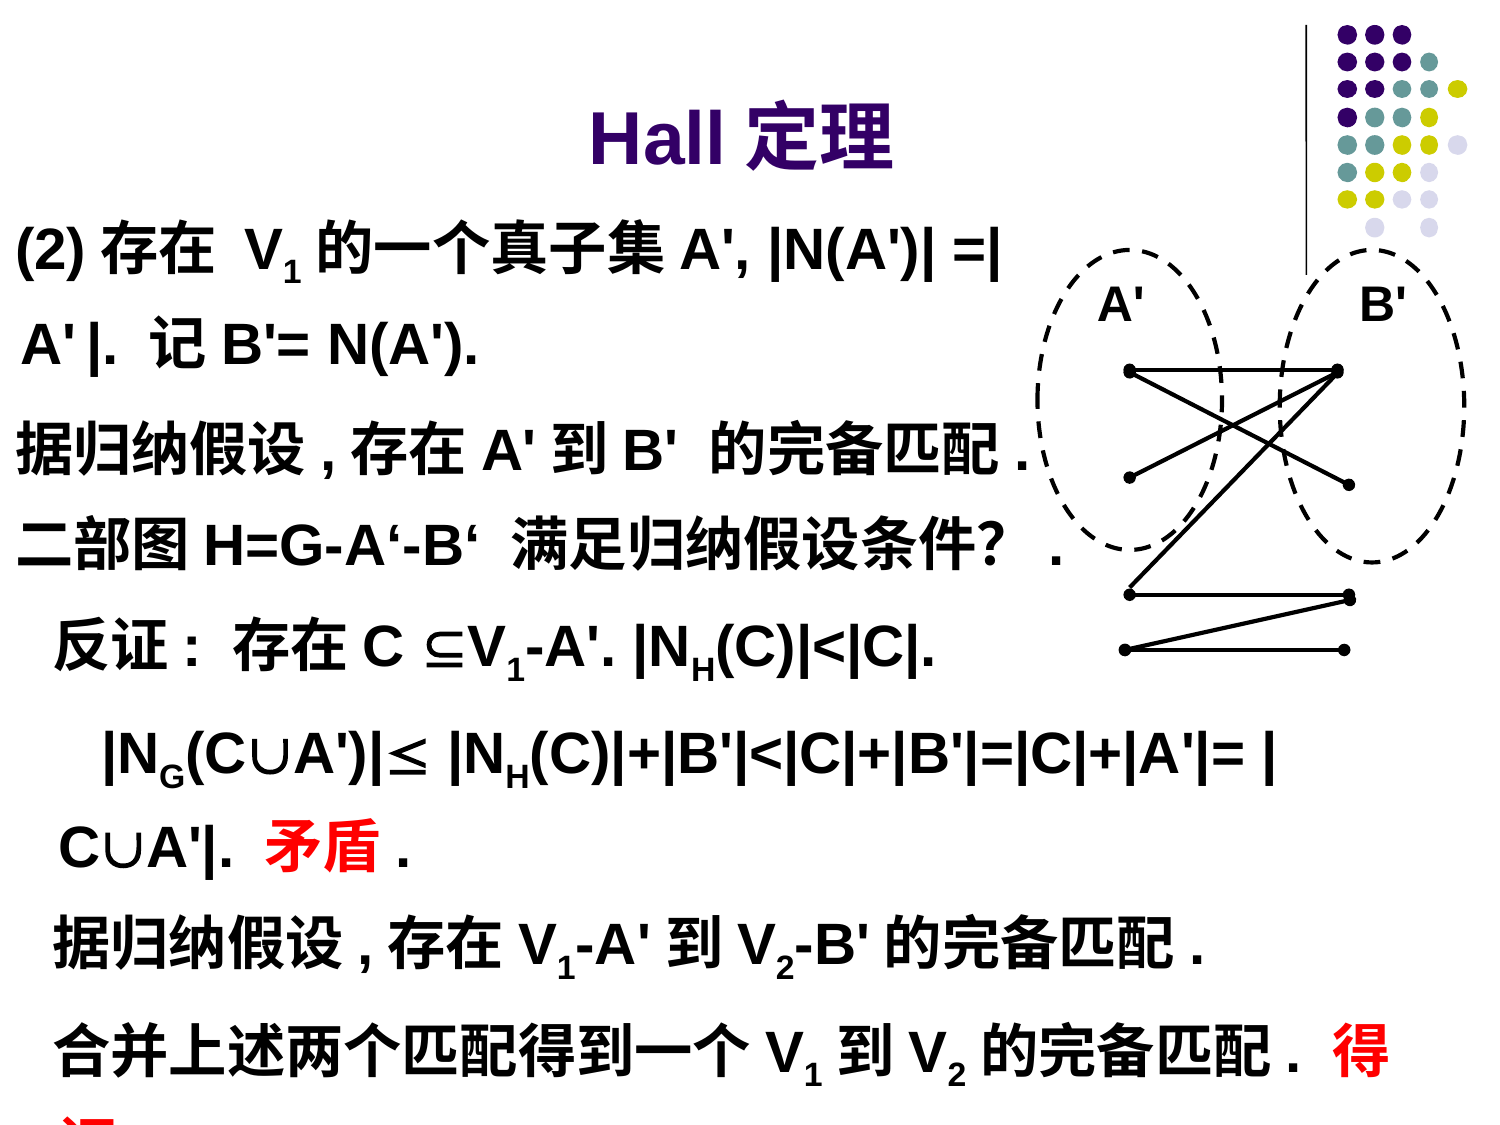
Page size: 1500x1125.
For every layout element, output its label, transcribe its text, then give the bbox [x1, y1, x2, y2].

title Hall定理 [0, 62, 1500, 188]
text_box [1037, 249, 1465, 651]
list (2)存在 V1的一个真子集A', |N(A')| =|A' |. 记B'= N(A'). 据归纳假设,存在A'到B' 的完备匹配. 二部图H=G-A‘-B‘ 满足归纳假设条件？. [0, 187, 1062, 588]
text_box 反证: 存在C V1-A'. |NH(C)|<|C|. |NG(CA')| |NH(C)|+|B'|<|C|+|B'|=|C|+|A'|= |CA'|. 矛盾. 据归纳假设,存在V1-A'到V2-B'的完备匹配. 合并上述两个匹配得到一个V1到V2的完备匹配. 得证 [37, 584, 1450, 1085]
